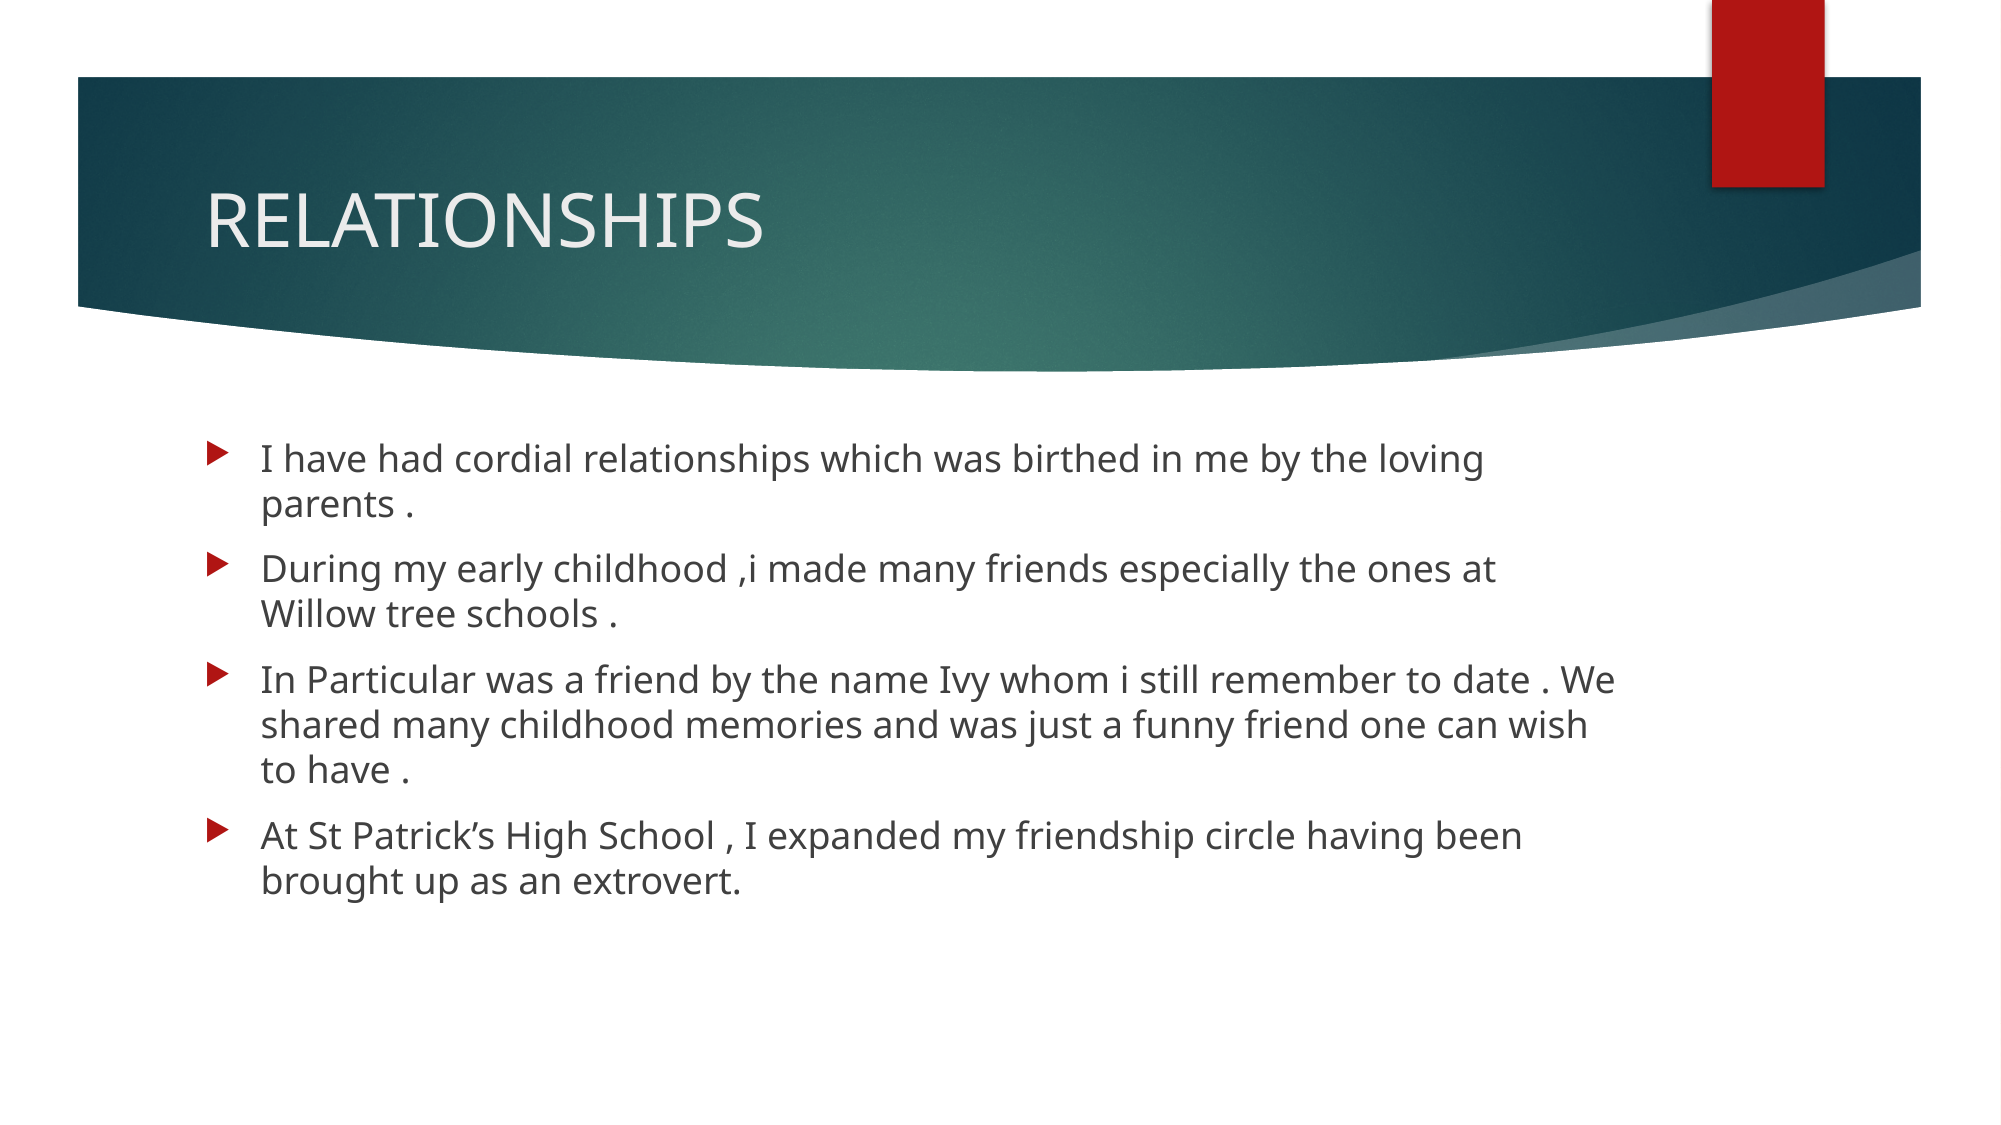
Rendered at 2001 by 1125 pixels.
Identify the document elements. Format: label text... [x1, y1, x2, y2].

title RELATIONSHIPS [189, 159, 1638, 276]
list I have had cordial relationships which was birthed in me by the loving parents . During my early childhood ,i made many friends especially the ones at Willow tree schools . In Particular was a friend by the name Ivy whom i still remember to date . We shared many childhood memories and was just a funny friend one can wish to have . At St Patrick’s High School , I expanded my friendship circle having been brought up as an extrovert. [189, 427, 1638, 988]
